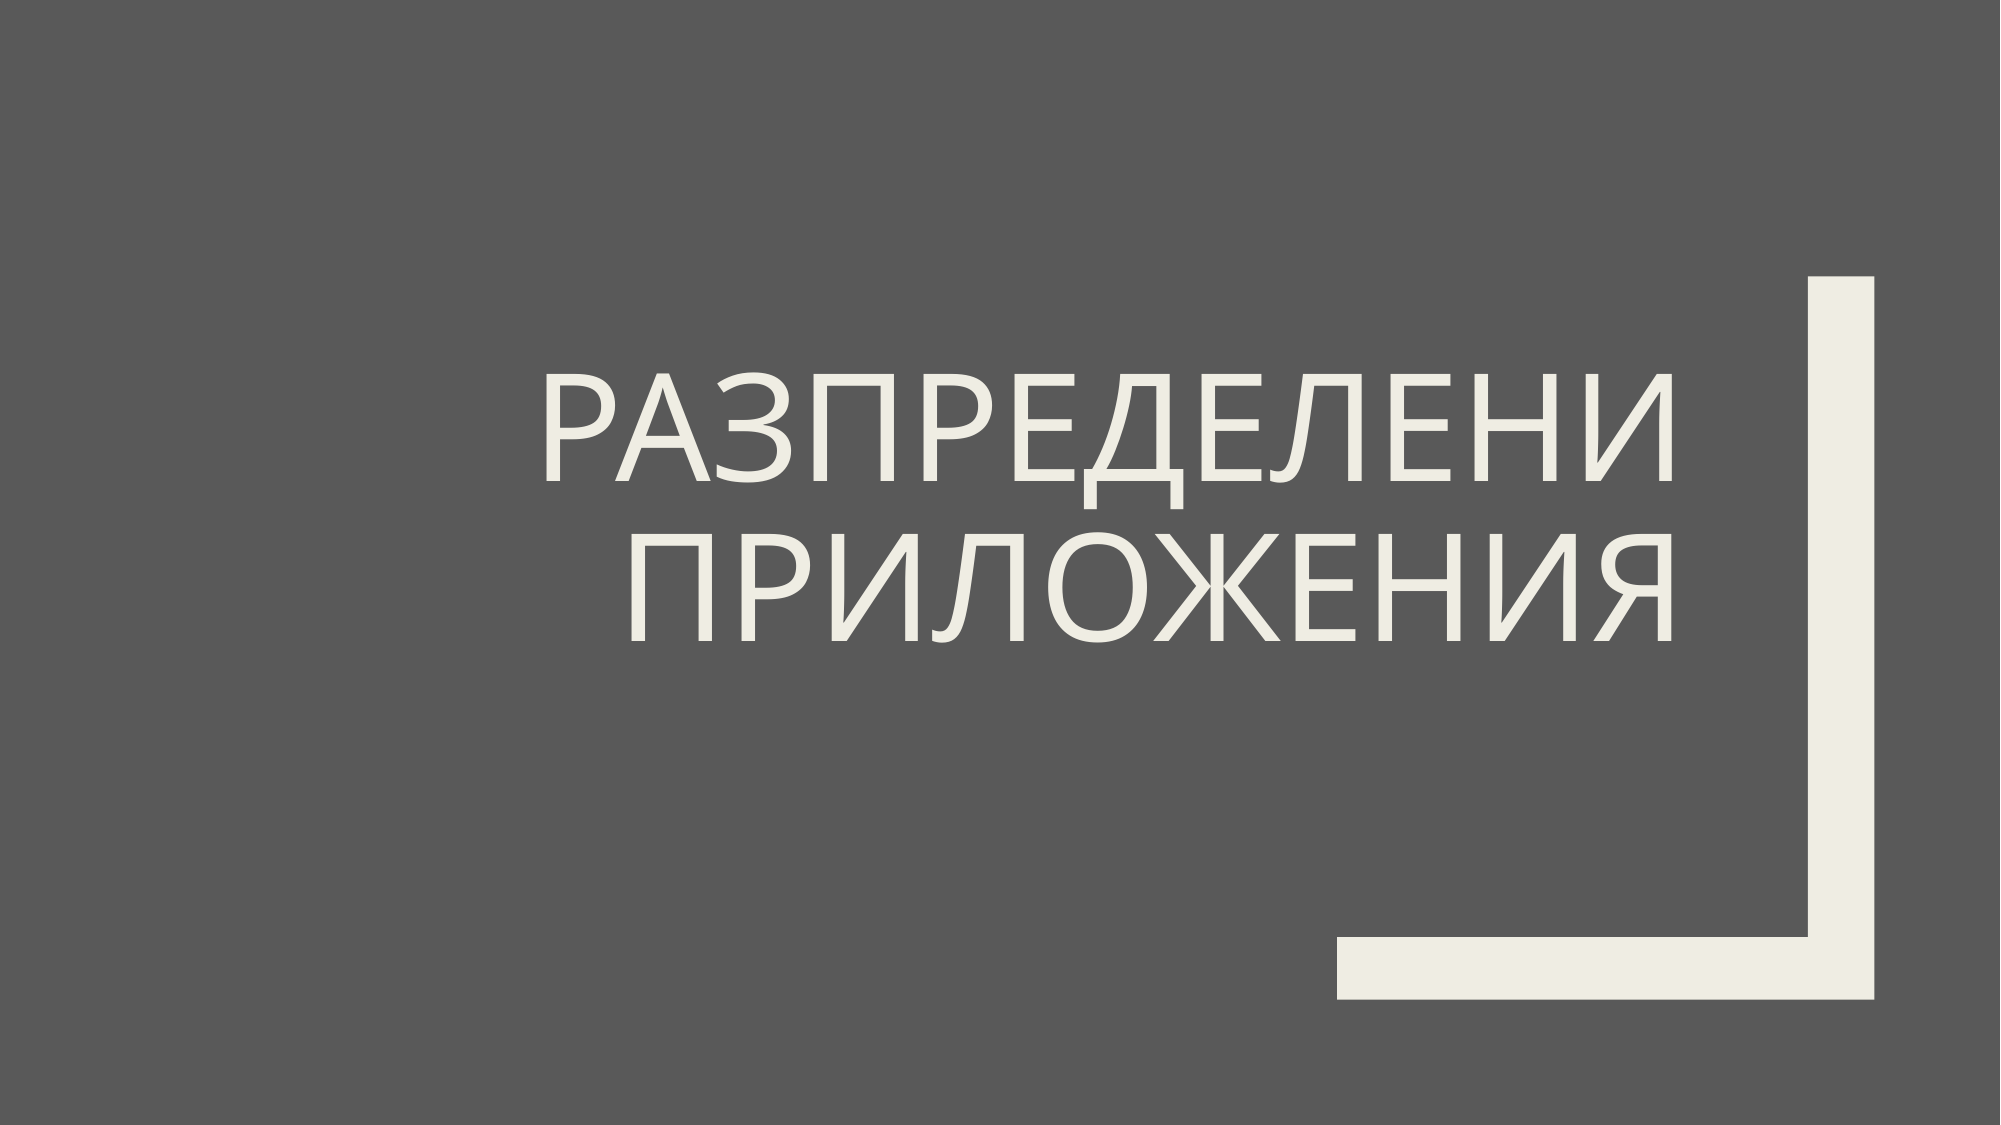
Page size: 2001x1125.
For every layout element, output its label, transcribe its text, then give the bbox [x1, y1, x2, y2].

title Разпределени приложения [125, 213, 1703, 682]
